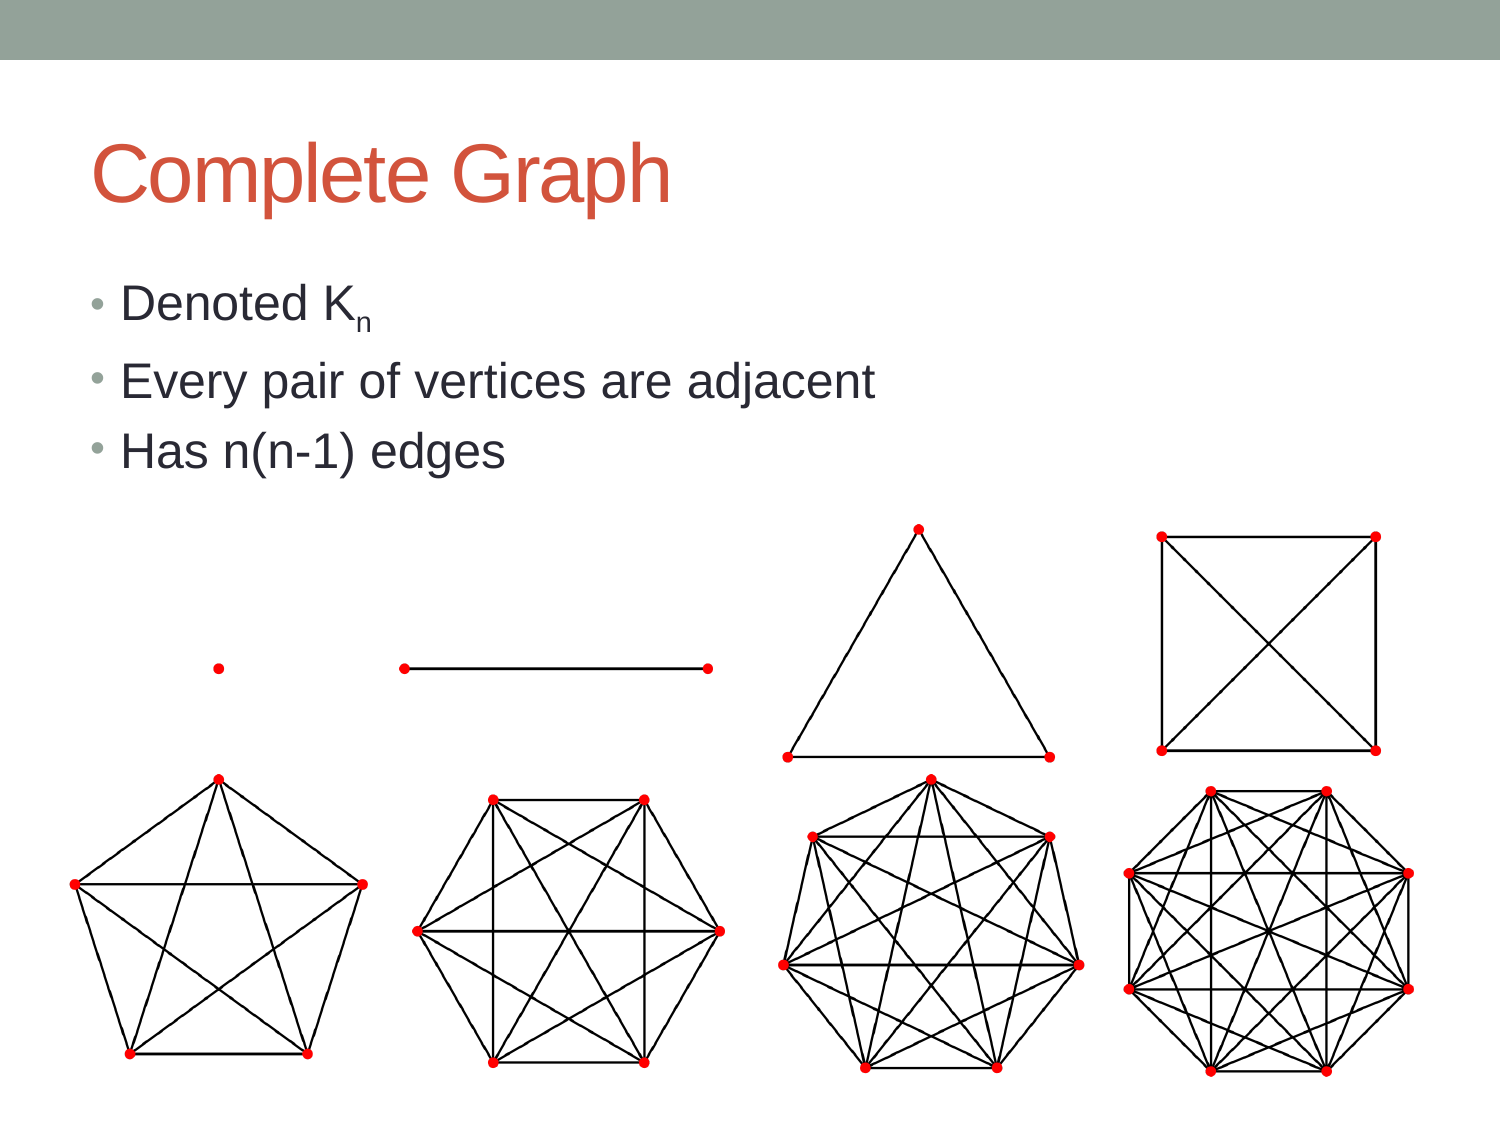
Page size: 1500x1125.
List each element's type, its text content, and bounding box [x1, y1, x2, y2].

list Denoted Kn Every pair of vertices are adjacent Has n(n-1) edges [74, 262, 1426, 484]
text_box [62, 487, 1426, 1088]
title Complete Graph [75, 87, 1425, 250]
